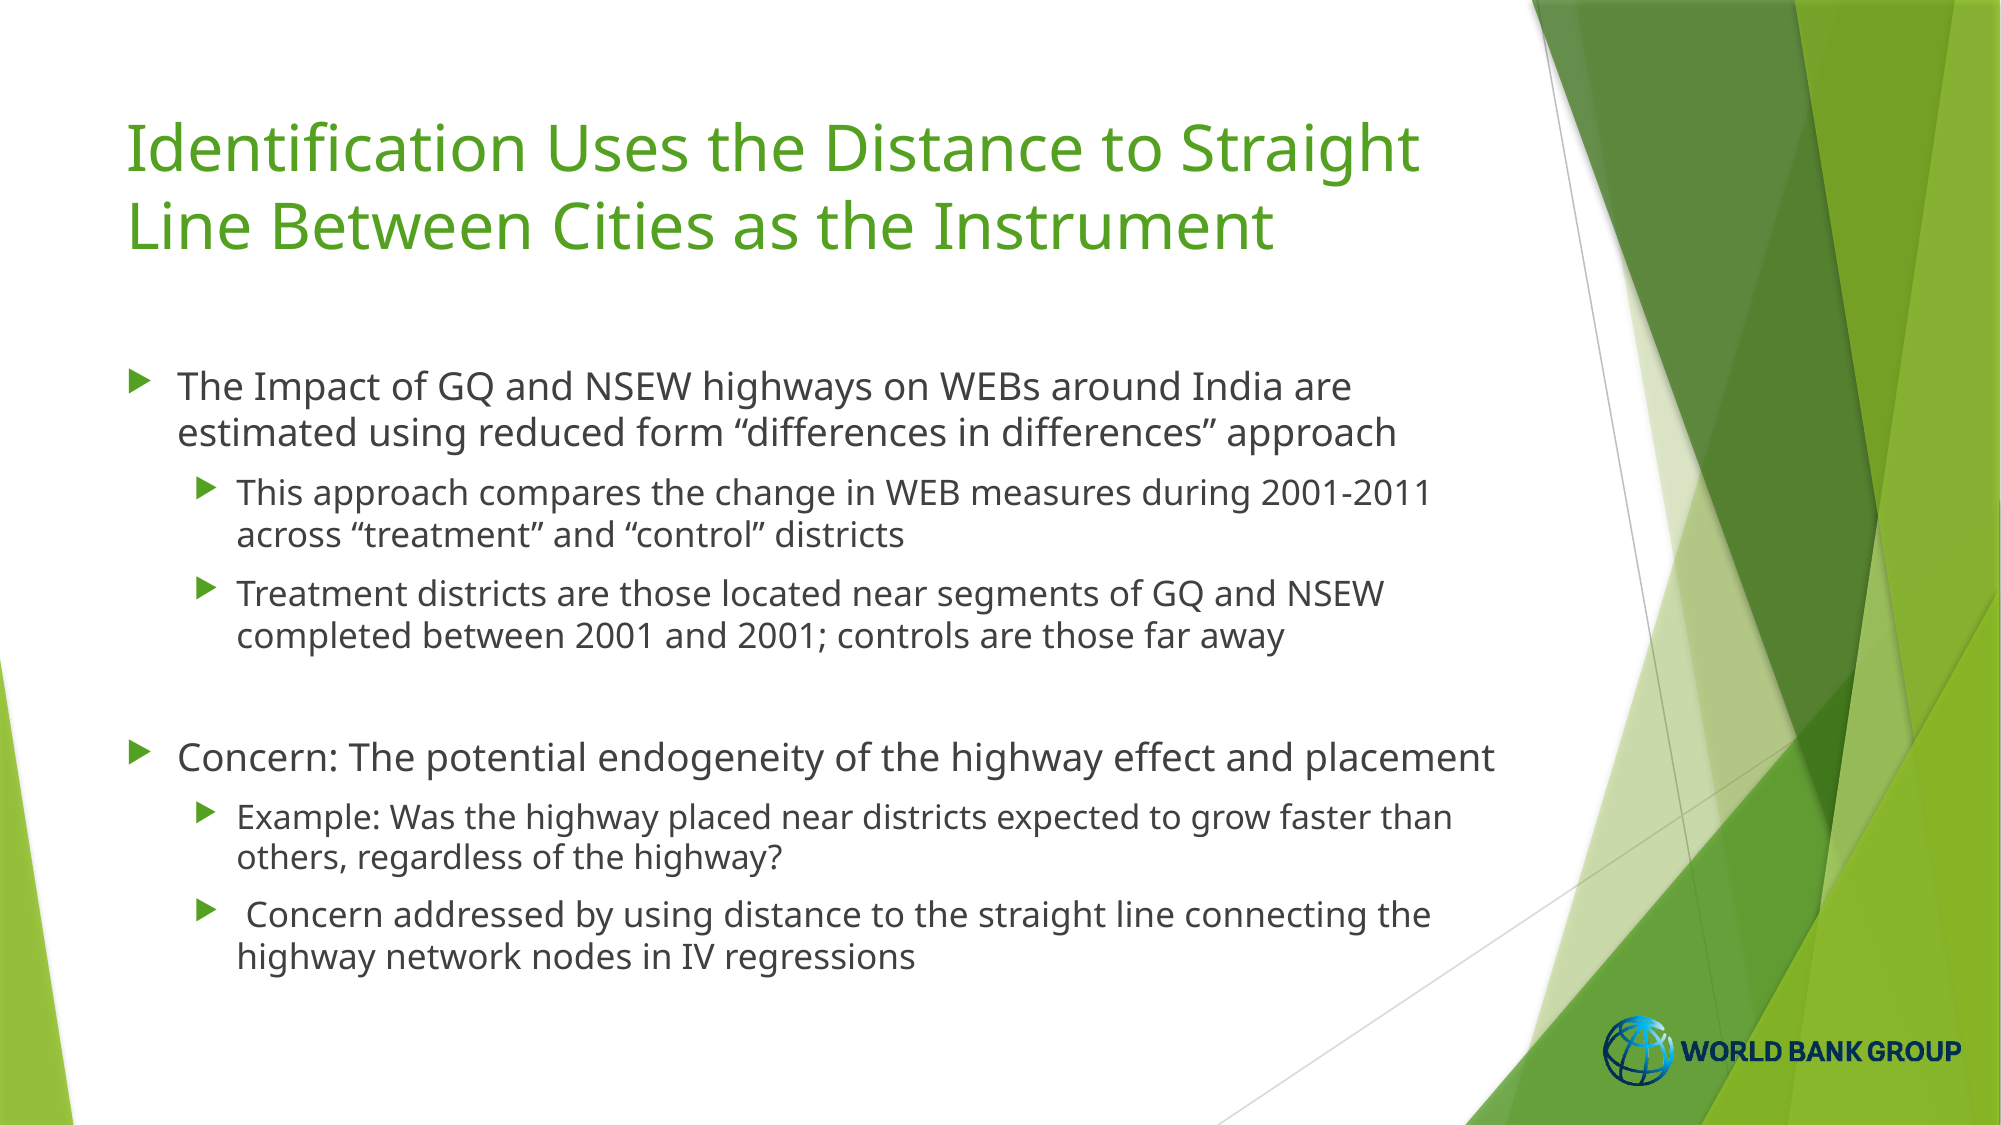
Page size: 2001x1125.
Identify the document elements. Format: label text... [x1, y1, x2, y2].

picture [1624, 1028, 1637, 1039]
list The Impact of GQ and NSEW highways on WEBs around India are estimated using reduced form “differences in differences” approach This approach compares the change in WEB measures during 2001-2011 across “treatment” and “control” districts Treatment districts are those located near segments of GQ and NSEW completed between 2001 and 2001; controls are those far away Concern: The potential endogeneity of the highway effect and placement Example: Was the highway placed near districts expected to grow faster than others, regardless of the highway? Concern addressed by using distance to the straight line connecting the highway network nodes in IV regressions [111, 354, 1522, 1017]
picture [1635, 1031, 1644, 1044]
picture [1602, 1015, 1961, 1087]
title Identification Uses the Distance to Straight Line Between Cities as the Instrument [111, 99, 1522, 317]
picture [1623, 1023, 1634, 1028]
